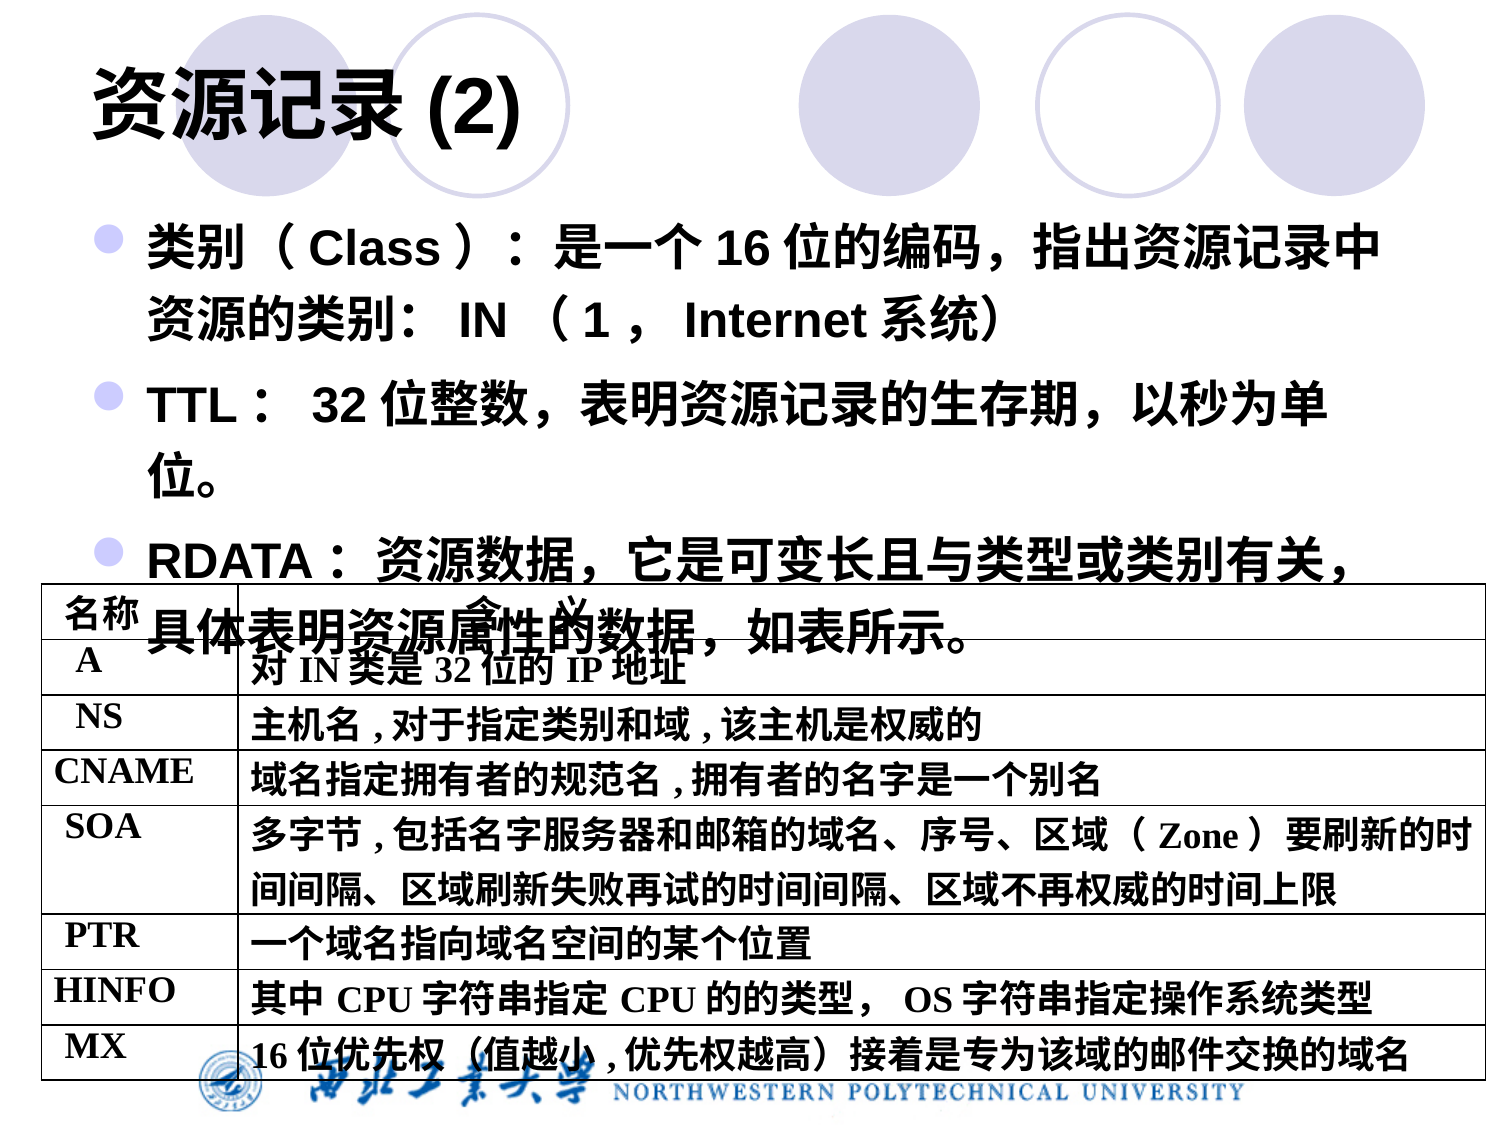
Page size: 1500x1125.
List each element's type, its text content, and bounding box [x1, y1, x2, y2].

table_cell 多字节,包括名字服务器和邮箱的域名、序号、区域（Zone）要刷新的时间间隔、区域刷新失败再试的时间间隔、区域不再权威的时间上限 [239, 806, 1485, 913]
list 类别（Class）：是一个16位的编码，指出资源记录中资源的类别：IN（1，Internet系统） TTL：32位整数，表明资源记录的生存期，以秒为单位。 RDATA：资源数据，它是可变长且与类型或类别有关，具体表明资源属性的数据，如表所示。 [75, 196, 1425, 583]
table_cell 域名指定拥有者的规范名,拥有者的名字是一个别名 [239, 751, 1485, 805]
table_cell PTR [42, 915, 237, 969]
table_header 名称 [42, 585, 237, 639]
table_cell 对IN类是32位的IP地址 [239, 640, 1485, 694]
table_cell A [42, 640, 237, 694]
table_cell CNAME [42, 751, 237, 805]
table_cell NS [42, 696, 237, 749]
table_cell 主机名,对于指定类别和域,该主机是权威的 [239, 696, 1485, 749]
table_cell 一个域名指向域名空间的某个位置 [239, 915, 1485, 969]
table_header 含 义 [239, 585, 1485, 639]
table_cell 其中CPU字符串指定CPU的的类型，OS字符串指定操作系统类型 [239, 970, 1485, 1024]
table_cell SOA [42, 806, 237, 913]
table_cell HINFO [42, 970, 237, 1024]
picture [0, 1021, 1500, 1125]
title 资源记录(2) [75, 19, 1425, 185]
table_cell 16位优先权（值越小,优先权越高）接着是专为该域的邮件交换的域名 [239, 1026, 1485, 1079]
table_cell MX [42, 1026, 237, 1079]
